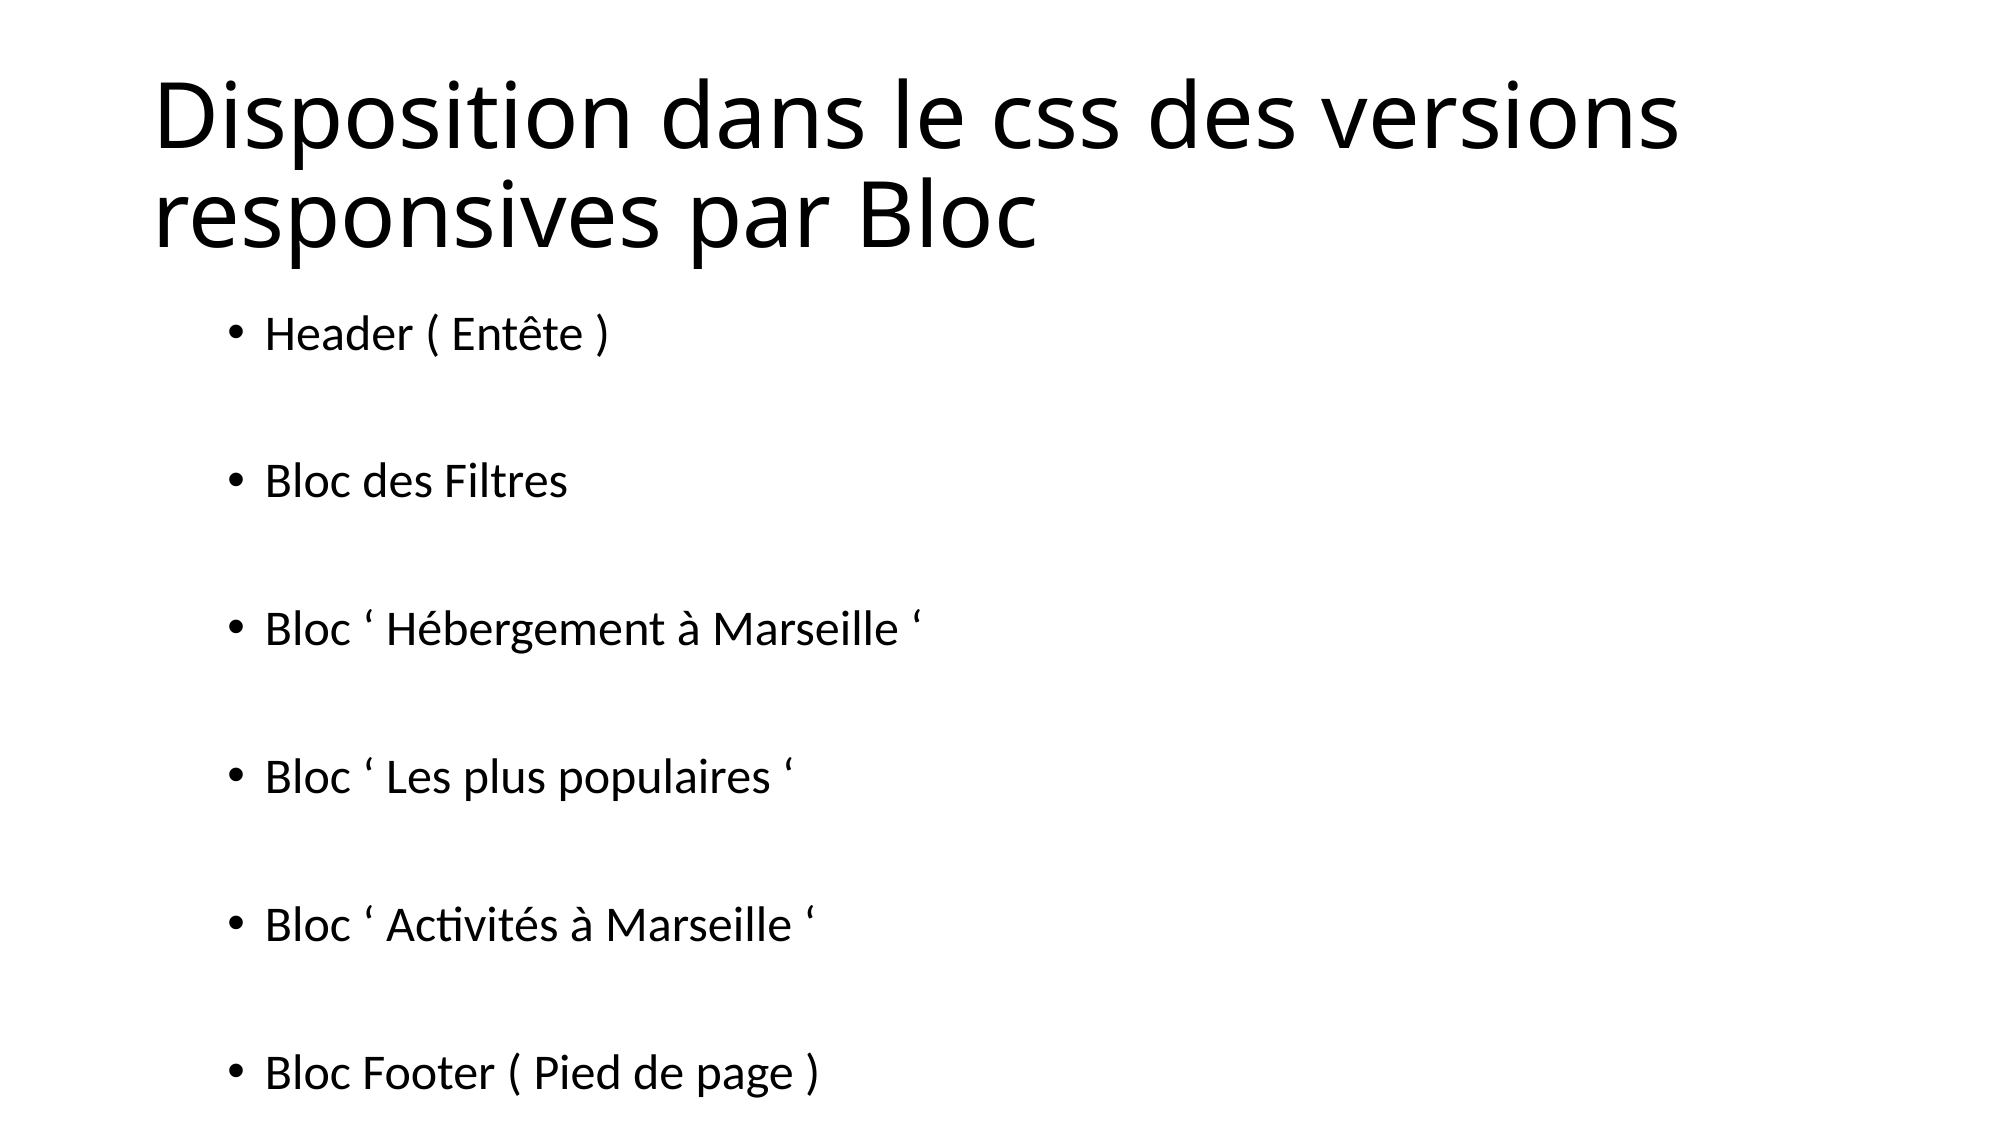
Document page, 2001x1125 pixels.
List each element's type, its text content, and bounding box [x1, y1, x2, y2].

list Header ( Entête ) Bloc des Filtres Bloc ‘ Hébergement à Marseille ‘ Bloc ‘ Les plus populaires ‘ Bloc ‘ Activités à Marseille ‘ Bloc Footer ( Pied de page ) [137, 299, 1863, 1014]
title Disposition dans le css des versions responsives par Bloc [137, 59, 1863, 278]
